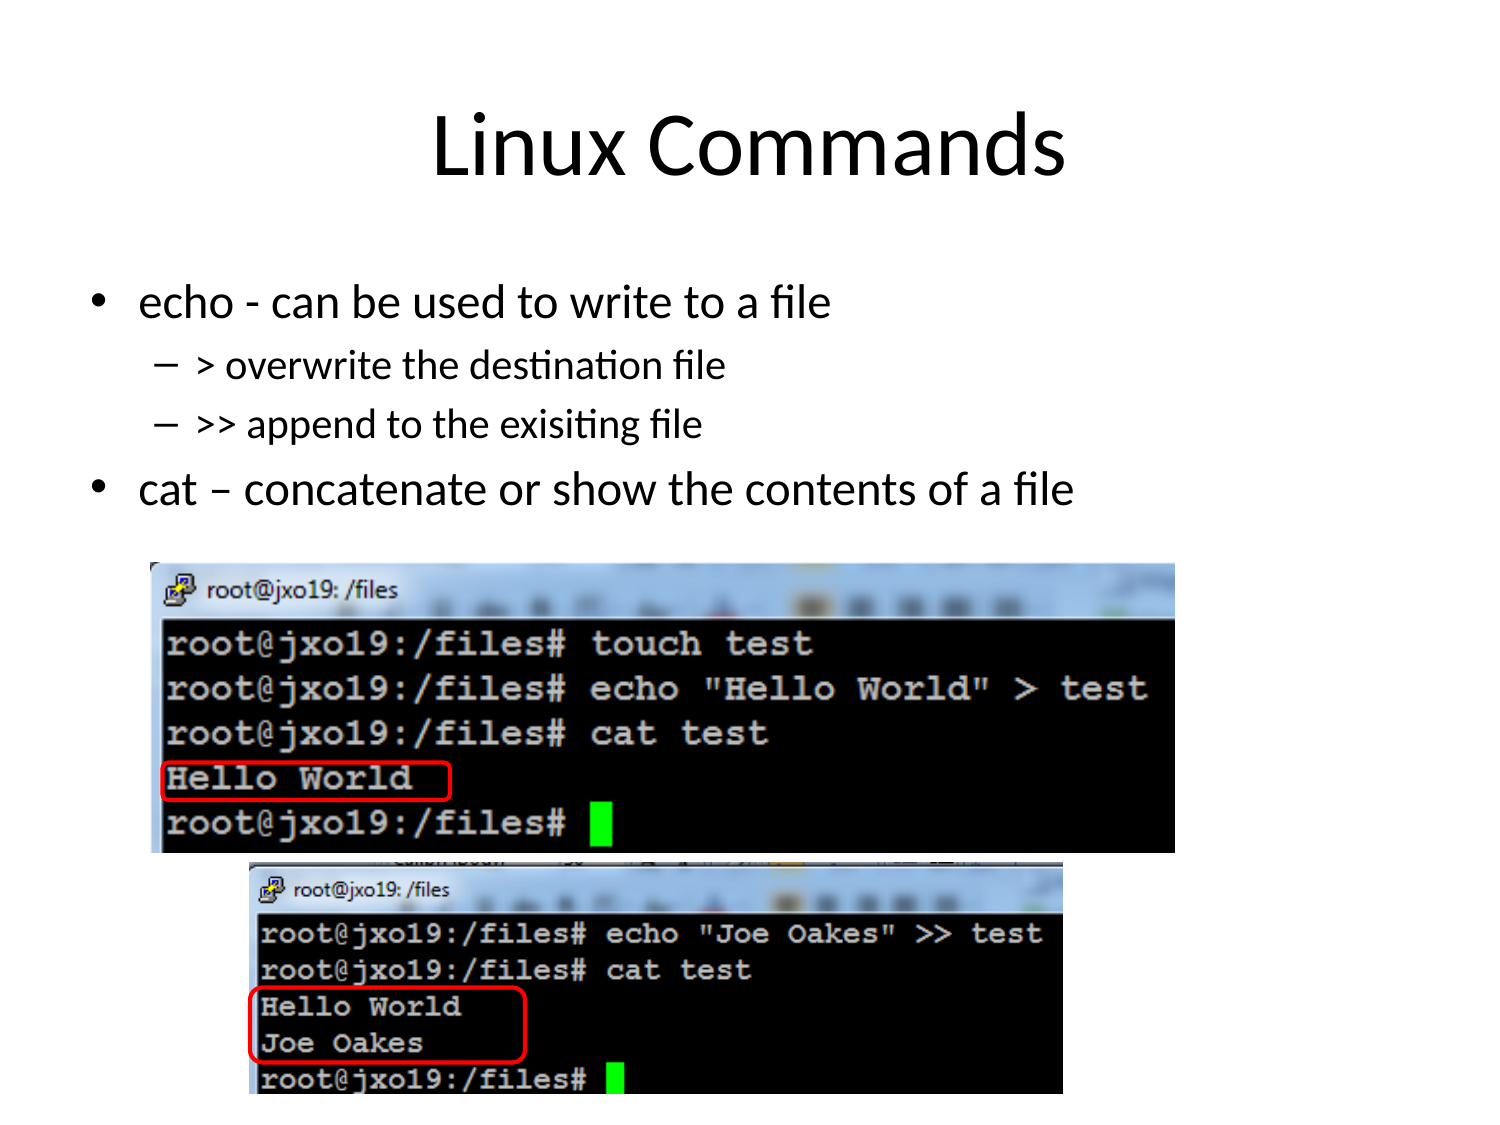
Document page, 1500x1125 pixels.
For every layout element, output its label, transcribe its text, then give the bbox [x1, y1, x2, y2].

picture [149, 562, 1176, 853]
picture [249, 862, 1063, 1094]
list echo - can be used to write to a file > overwrite the destination file >> append to the exisiting file cat – concatenate or show the contents of a file [75, 262, 1425, 525]
title Linux Commands [75, 45, 1425, 233]
